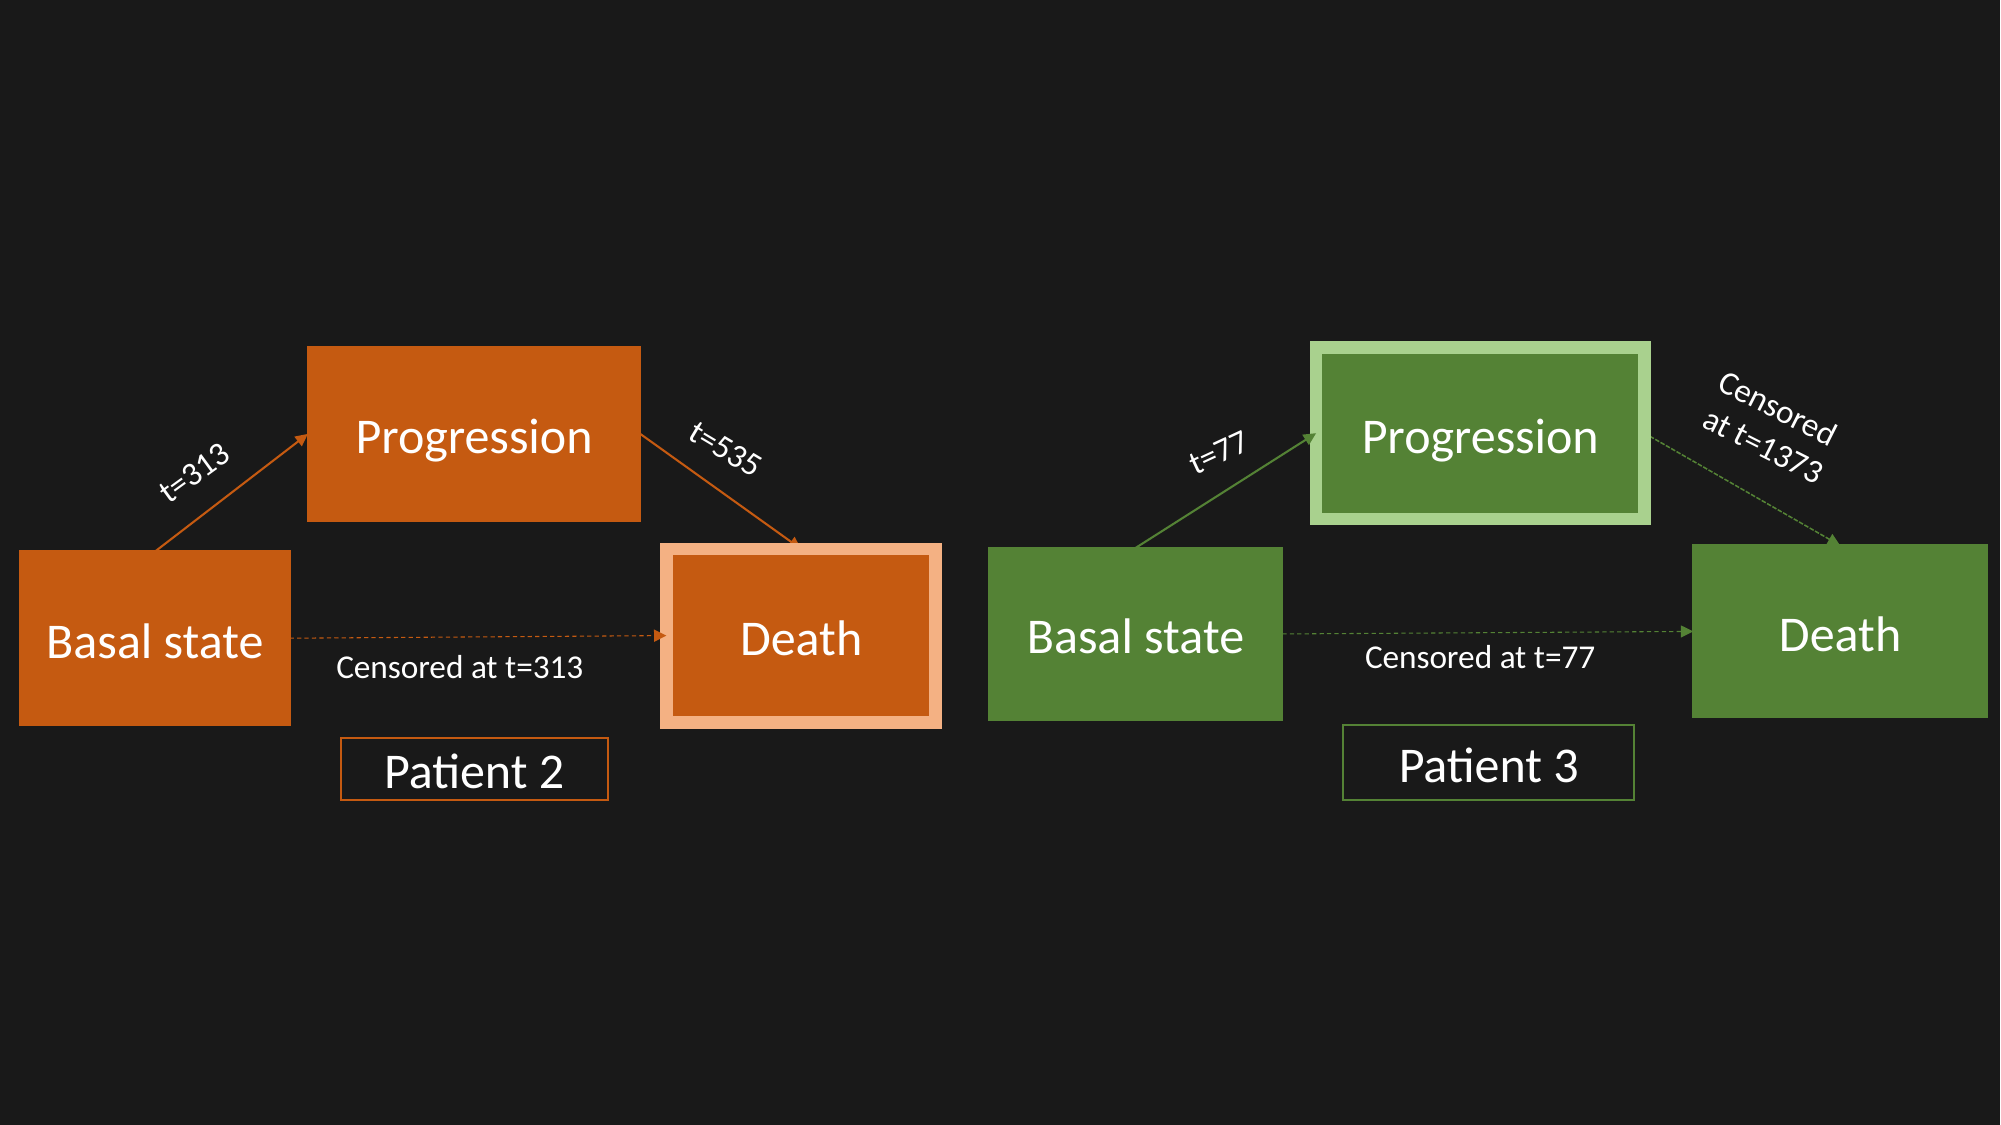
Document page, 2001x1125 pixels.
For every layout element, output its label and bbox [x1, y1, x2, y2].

text_box [988, 347, 1987, 800]
text_box [0, 347, 936, 800]
